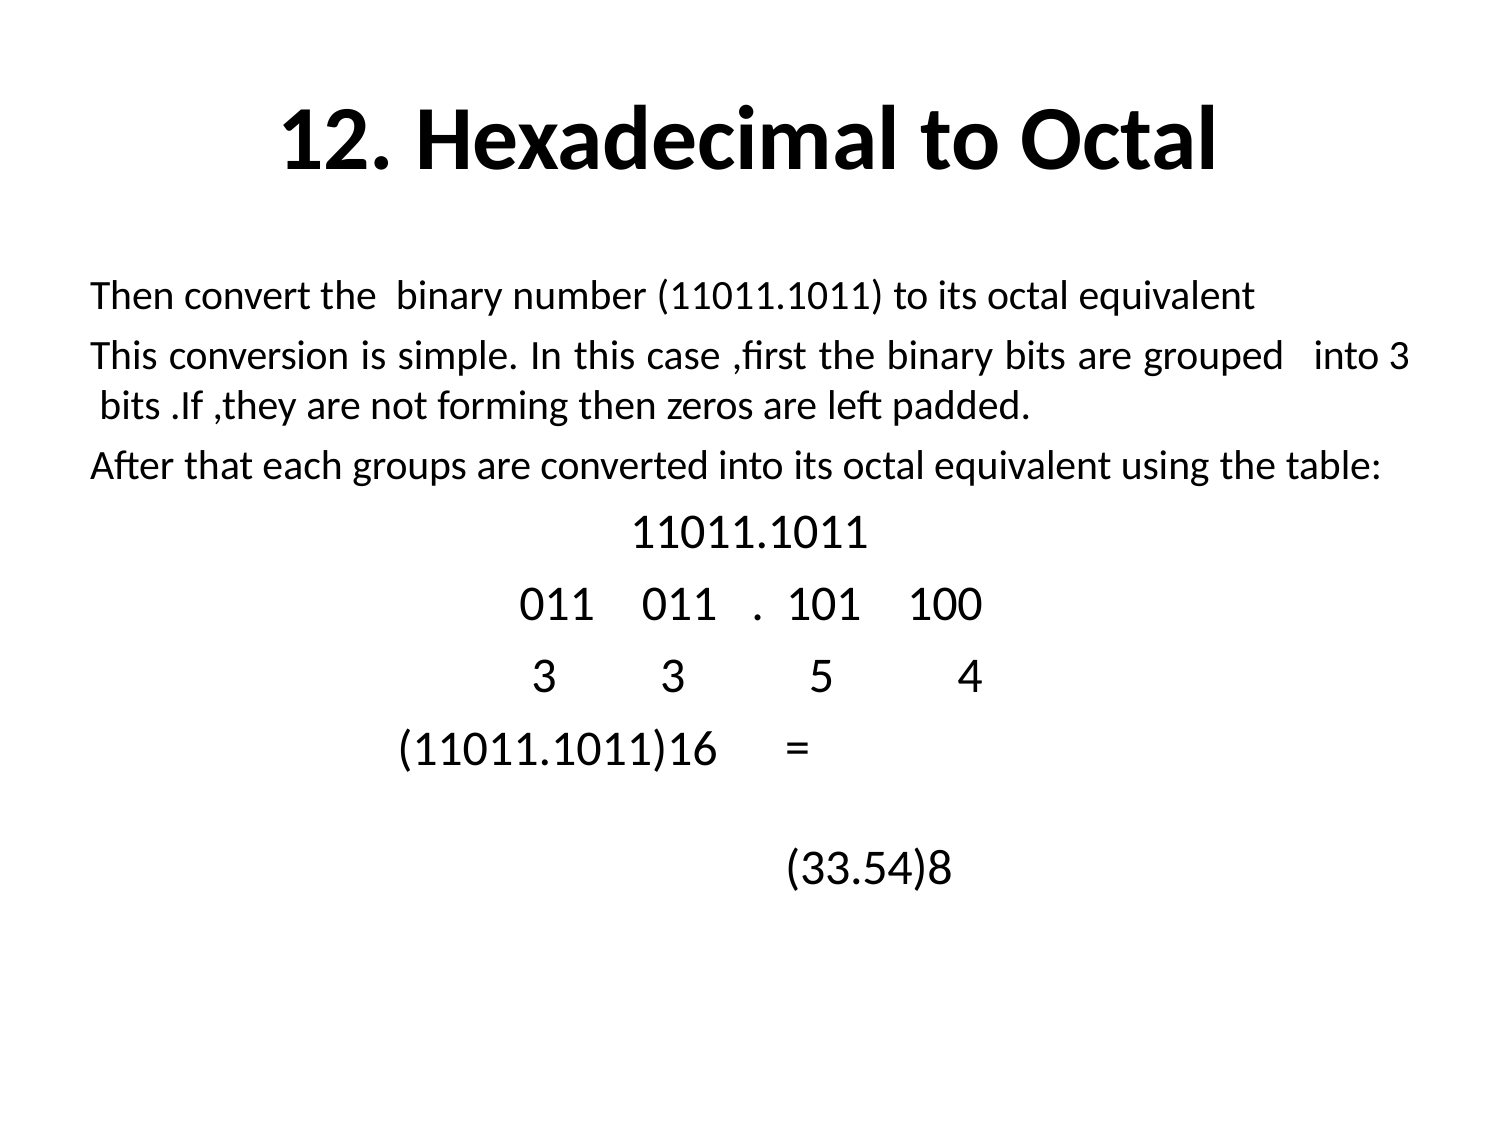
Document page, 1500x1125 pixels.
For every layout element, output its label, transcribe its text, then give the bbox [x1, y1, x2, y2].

text_box (11011.1011)16 [395, 712, 517, 775]
title 12. Hexadecimal to Octal [275, 75, 1226, 255]
text_box Then convert the binary number (11011.1011) to its octal equivalent This conversion is simple. In this case ,first the binary bits are grouped into 3 bits .If ,they are not forming then zeros are left padded. After that each groups are converted into its octal equivalent using the table: 11011.1011 [87, 255, 1413, 559]
text_box 011 011 . 101 100 3 3 5 4 = (33.54)8 [517, 556, 1105, 895]
